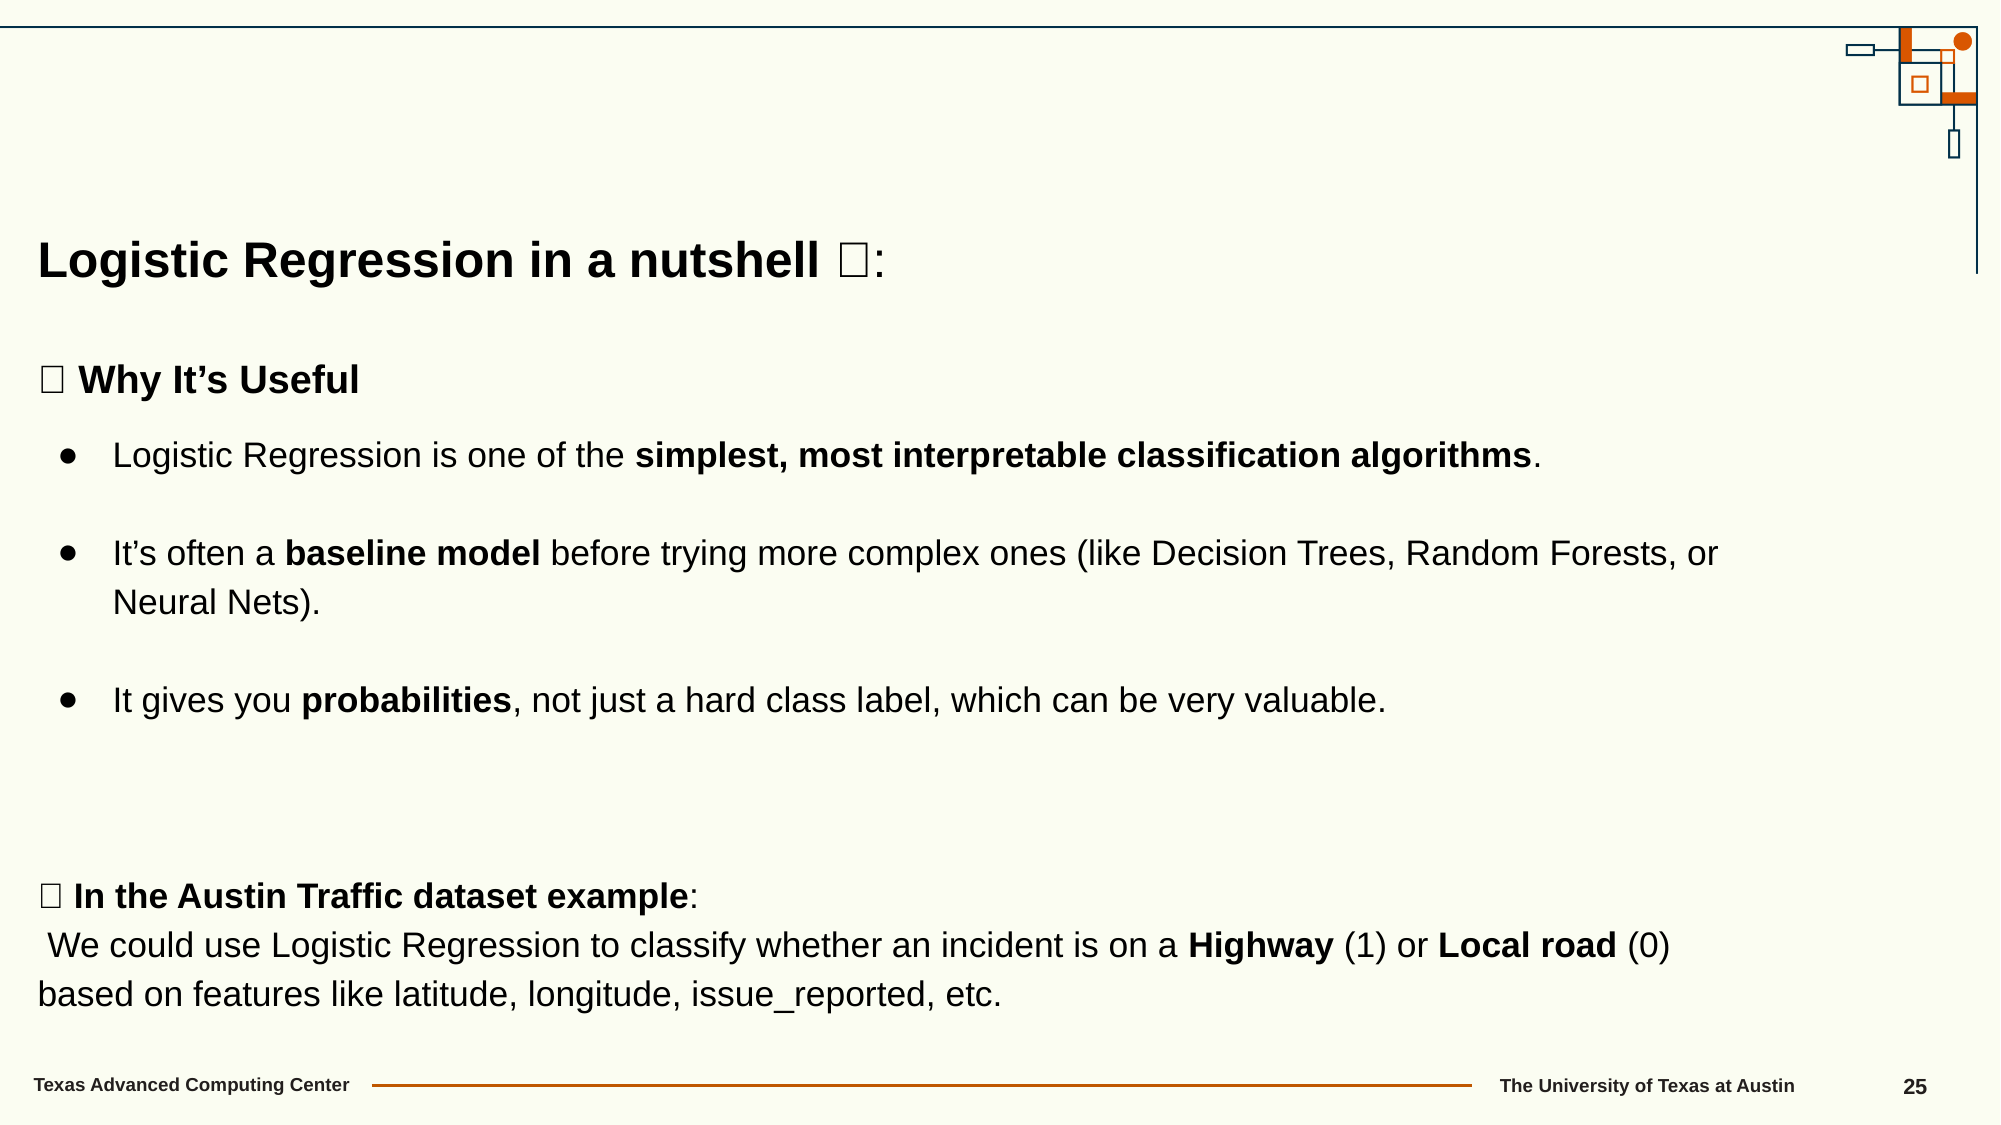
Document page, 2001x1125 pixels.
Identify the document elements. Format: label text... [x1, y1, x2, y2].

list Logistic Regression in a nutshell 🚦: [37, 94, 1737, 295]
picture [1901, 64, 1940, 103]
picture [1848, 47, 1872, 53]
list 🔹 Why It’s Useful Logistic Regression is one of the simplest, most interpretable classification algorithms. It’s often a baseline model before trying more complex ones (like Decision Trees, Random Forests, or Neural Nets). It gives you probabilities, not just a hard class label, which can be very valuable. ✅ In the Austin Traffic dataset example: We could use Logistic Regression to classify whether an incident is on a Highway (1) or Local road (0) based on features like latitude, longitude, issue_reported, etc. [37, 338, 1737, 1027]
picture [1951, 132, 1958, 156]
picture [0, 12, 1988, 287]
picture [1901, 29, 1975, 103]
